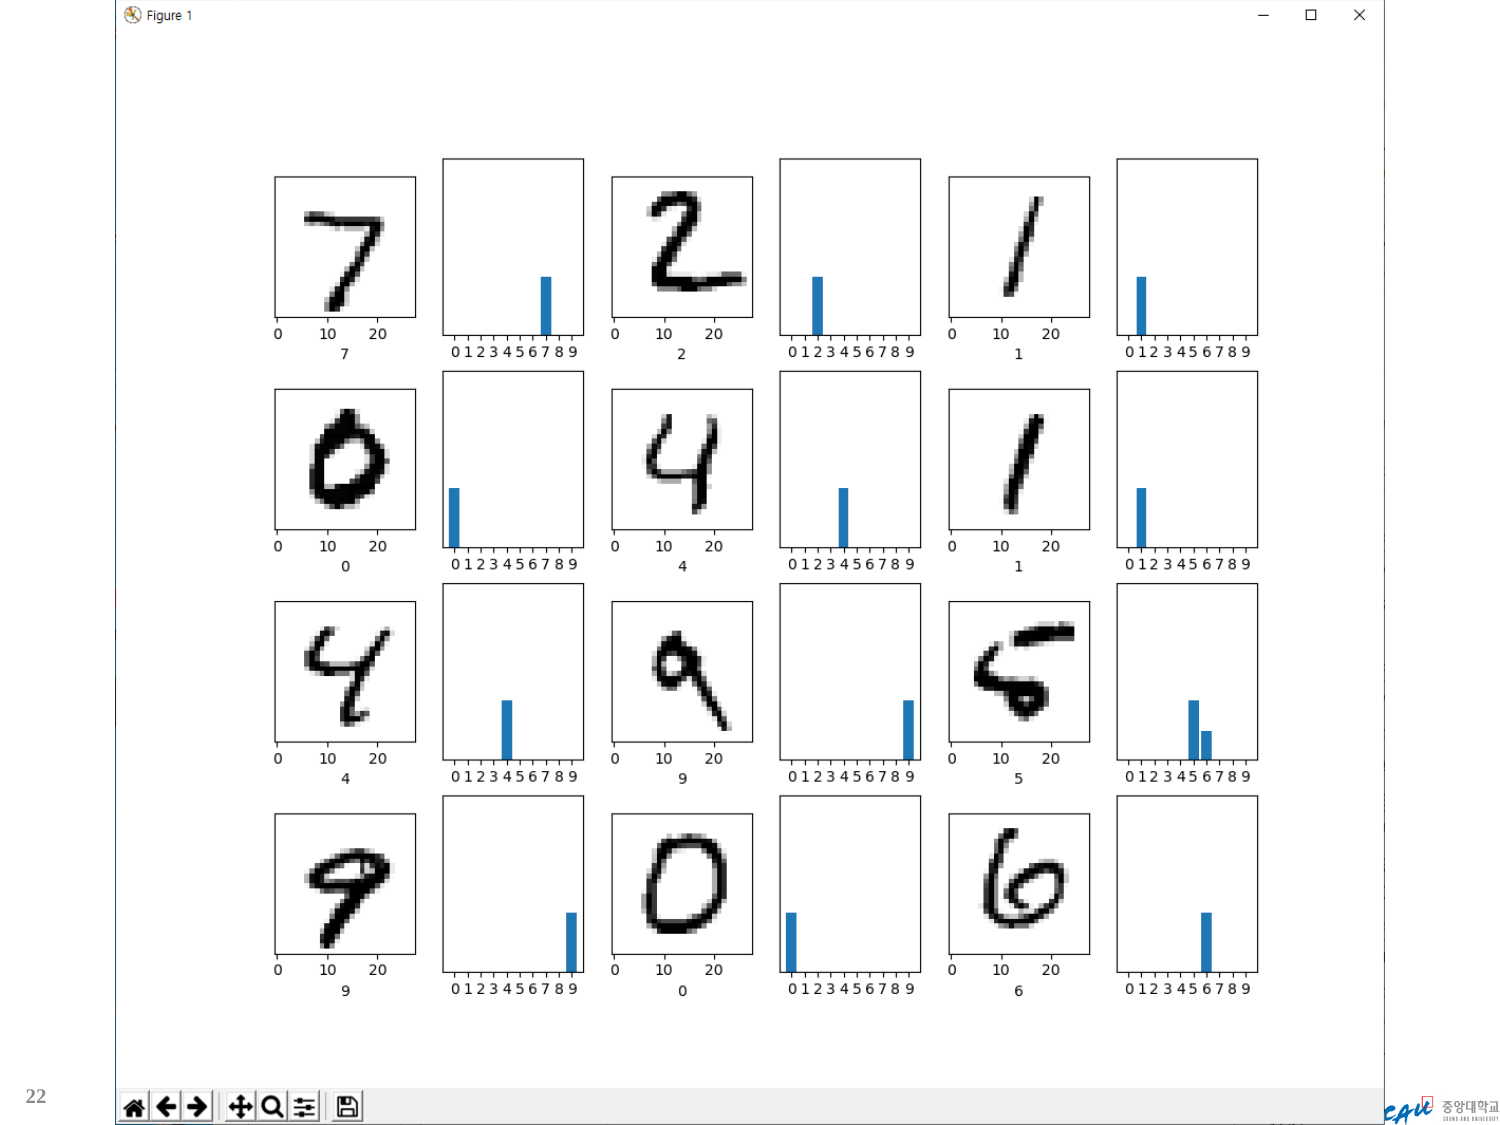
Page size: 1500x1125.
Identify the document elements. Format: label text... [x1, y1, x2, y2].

picture [115, 0, 1500, 1125]
slide_number 22 [0, 1065, 62, 1125]
